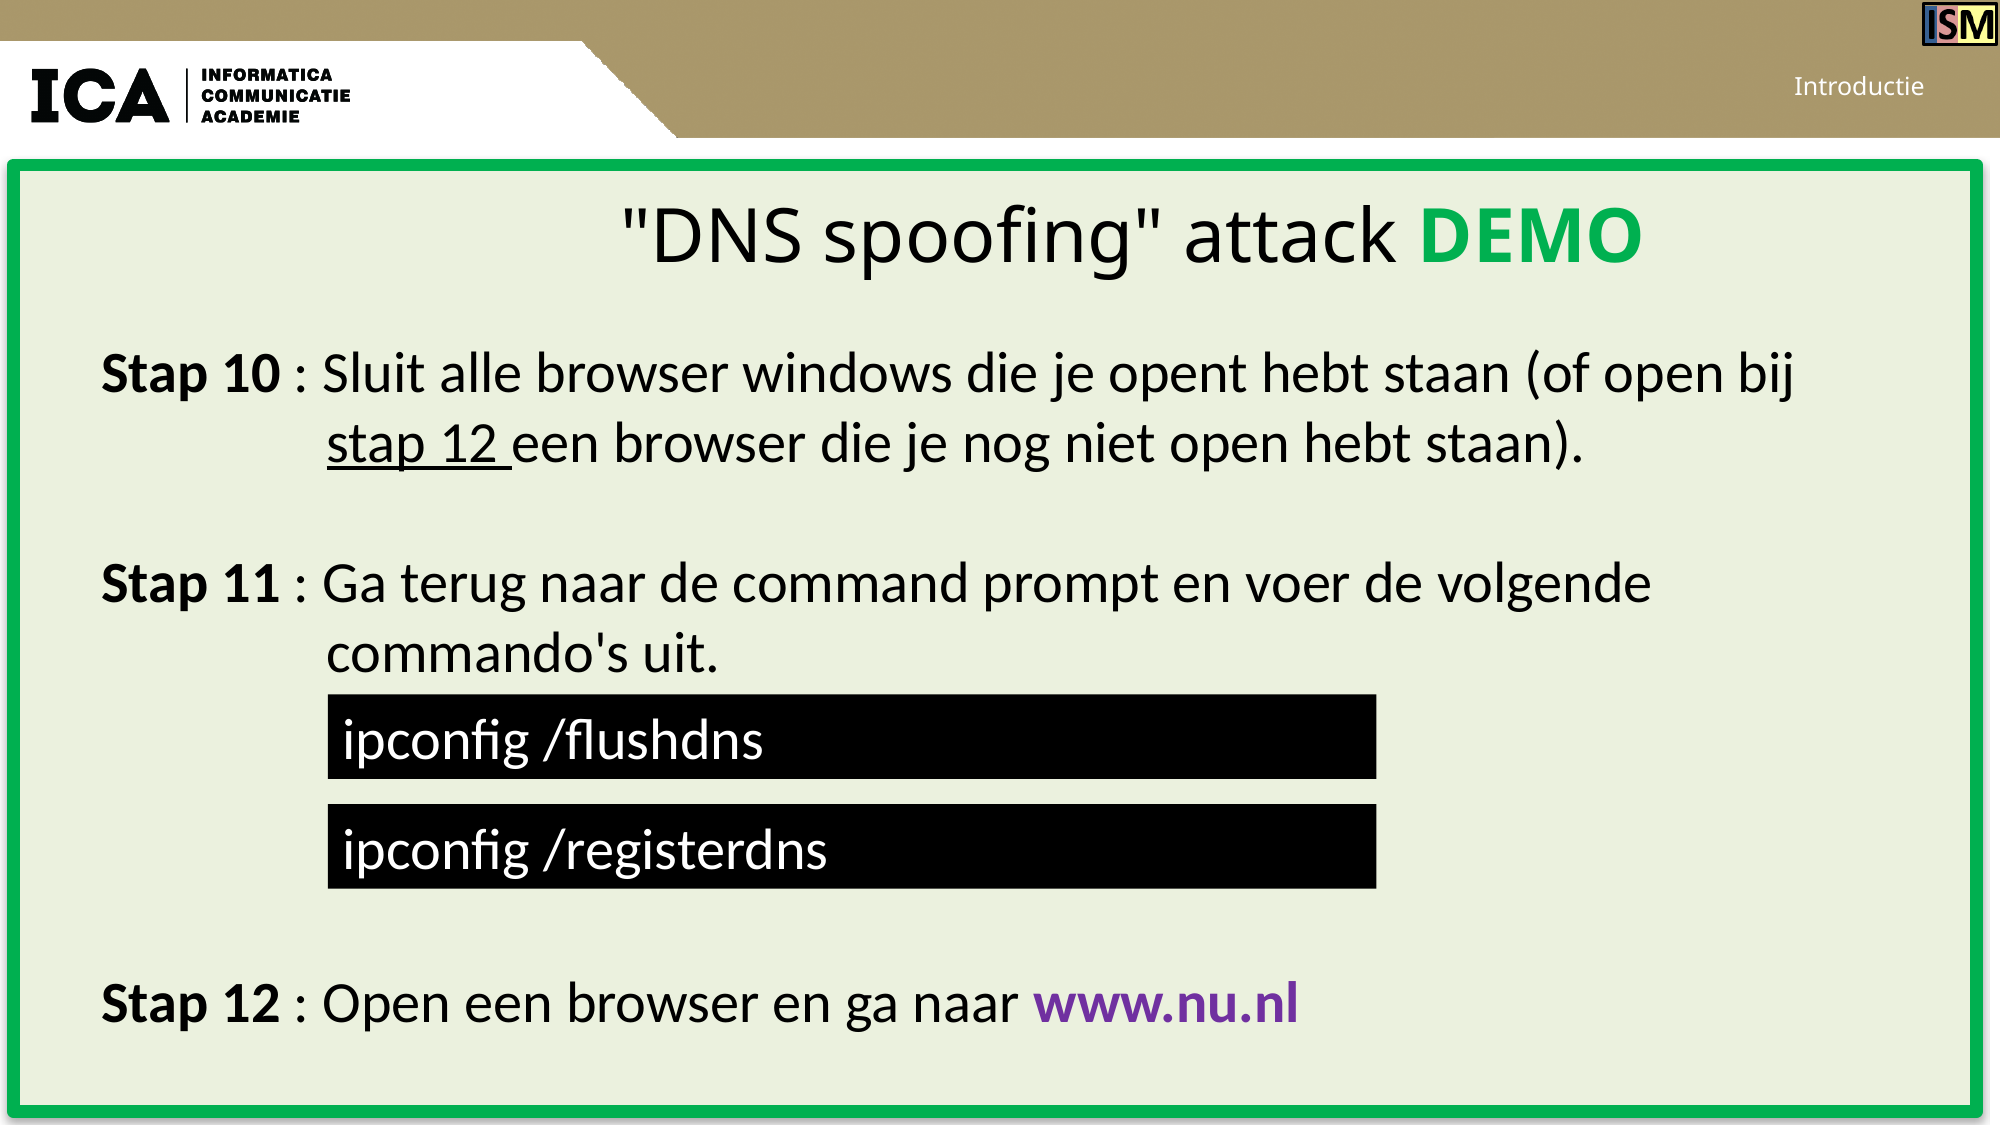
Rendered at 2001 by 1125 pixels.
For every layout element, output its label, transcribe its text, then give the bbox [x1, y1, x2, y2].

list Introductie [605, 62, 1940, 123]
text_box ipconfig /flushdns [327, 694, 1377, 779]
picture [0, 0, 2000, 138]
text_box Stap 10 : Sluit alle browser windows die je opent hebt staan (of open bij stap 12 een browser die je nog niet open hebt staan). Stap 11 : Ga terug naar de command prompt en voer de volgende commando's uit. Stap 12 : Open een browser en ga naar www.nu.nl [86, 326, 1940, 1042]
text_box ipconfig /registerdns [327, 804, 1377, 889]
text_box [13, 164, 1977, 1112]
title "DNS spoofing" attack DEMO [605, 179, 1675, 287]
